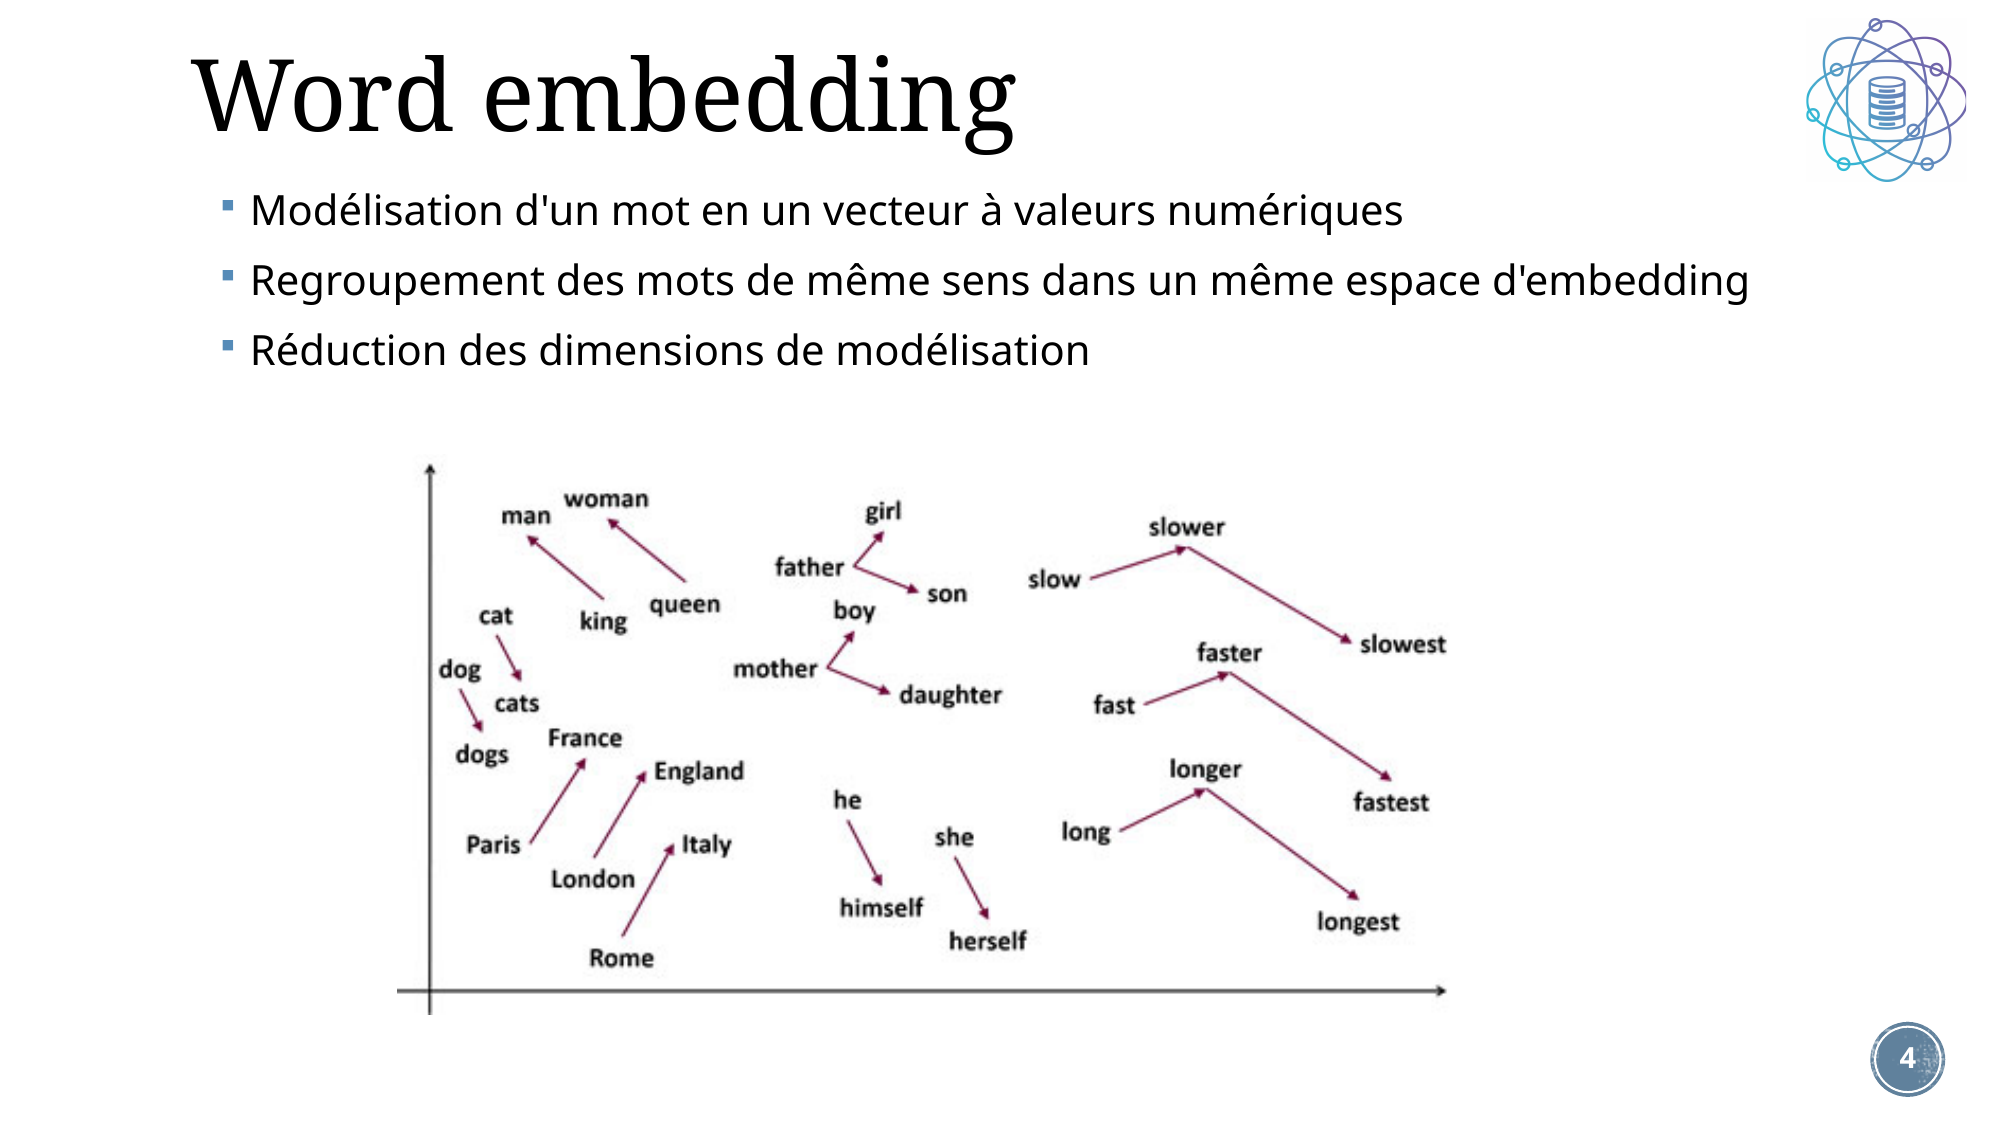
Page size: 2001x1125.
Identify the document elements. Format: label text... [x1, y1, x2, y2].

picture [397, 454, 1464, 1015]
picture [1806, 18, 1967, 182]
list Modélisation d'un mot en un vecteur à valeurs numériques Regroupement des mots de même sens dans un même espace d'embedding Réduction des dimensions de modélisation [205, 182, 1767, 1015]
slide_number 4 [1855, 1028, 1961, 1089]
title Word embedding [175, 32, 1806, 166]
